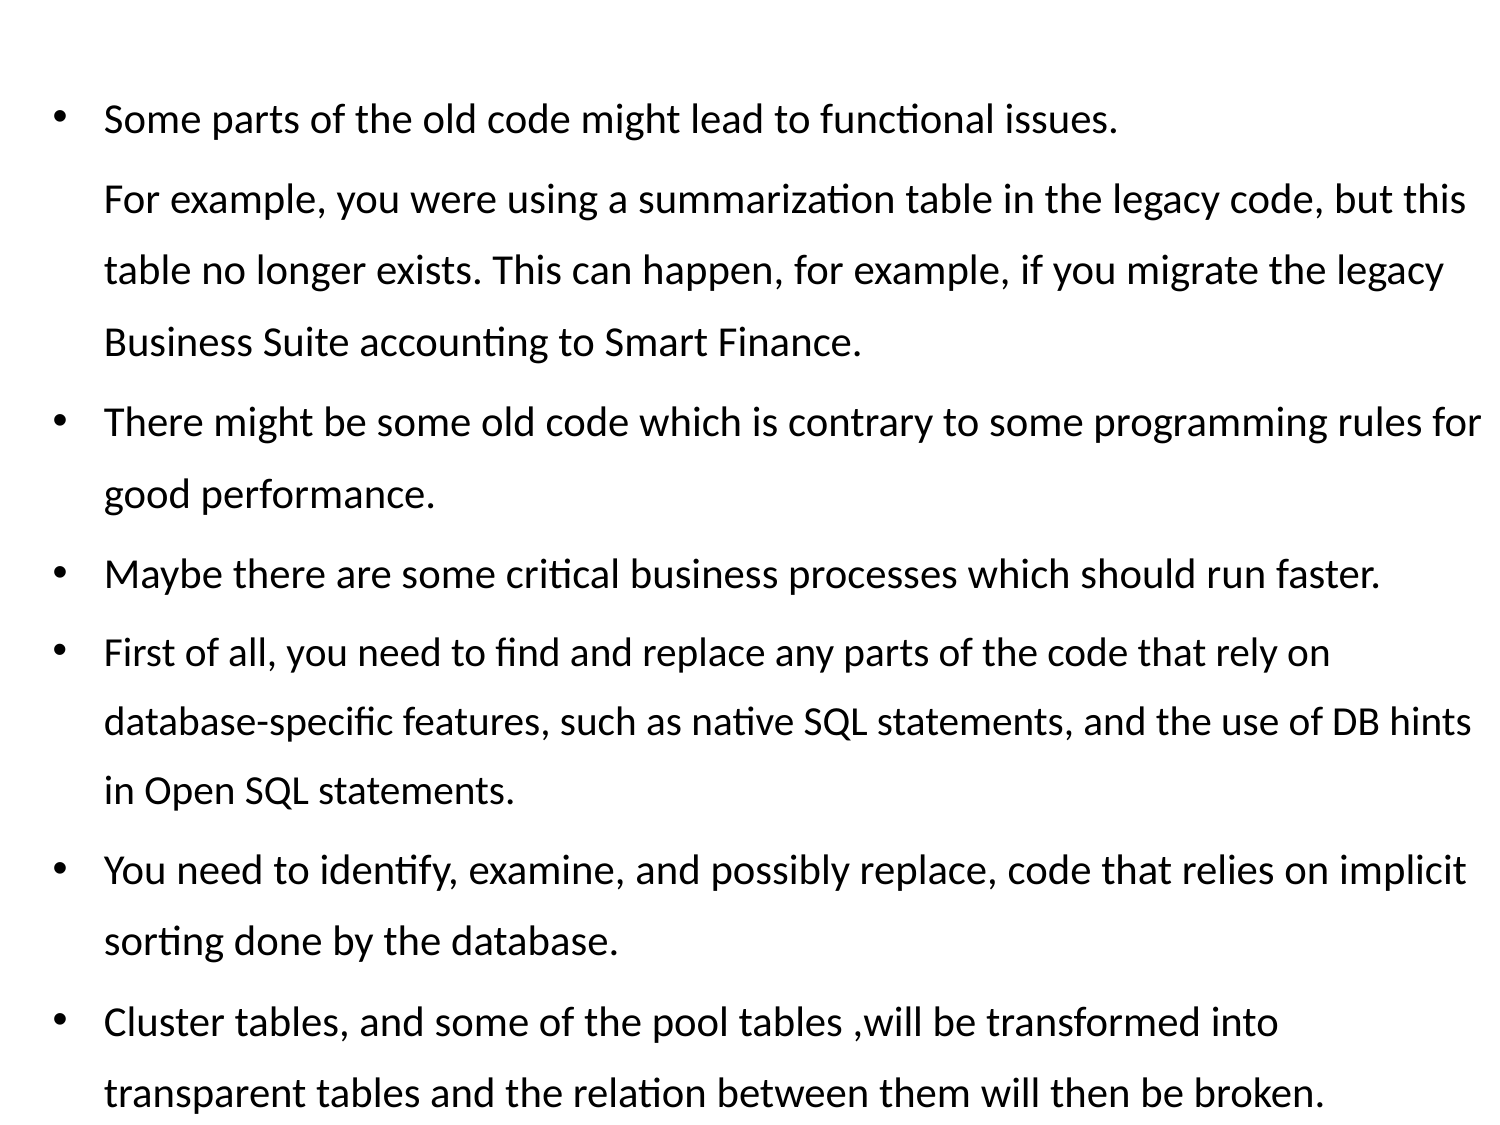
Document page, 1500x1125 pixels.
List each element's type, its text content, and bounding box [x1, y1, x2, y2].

list Some parts of the old code might lead to functional issues. For example, you were using a summarization table in the legacy code, but this table no longer exists. This can happen, for example, if you migrate the legacy Business Suite accounting to Smart Finance. There might be some old code which is contrary to some programming rules for good performance. Maybe there are some critical business processes which should run faster. First of all, you need to find and replace any parts of the code that rely on database-specific features, such as native SQL statements, and the use of DB hints in Open SQL statements. You need to identify, examine, and possibly replace, code that relies on implicit sorting done by the database. Cluster tables, and some of the pool tables ,will be transformed into transparent tables and the relation between them will then be broken. [37, 62, 1500, 1125]
